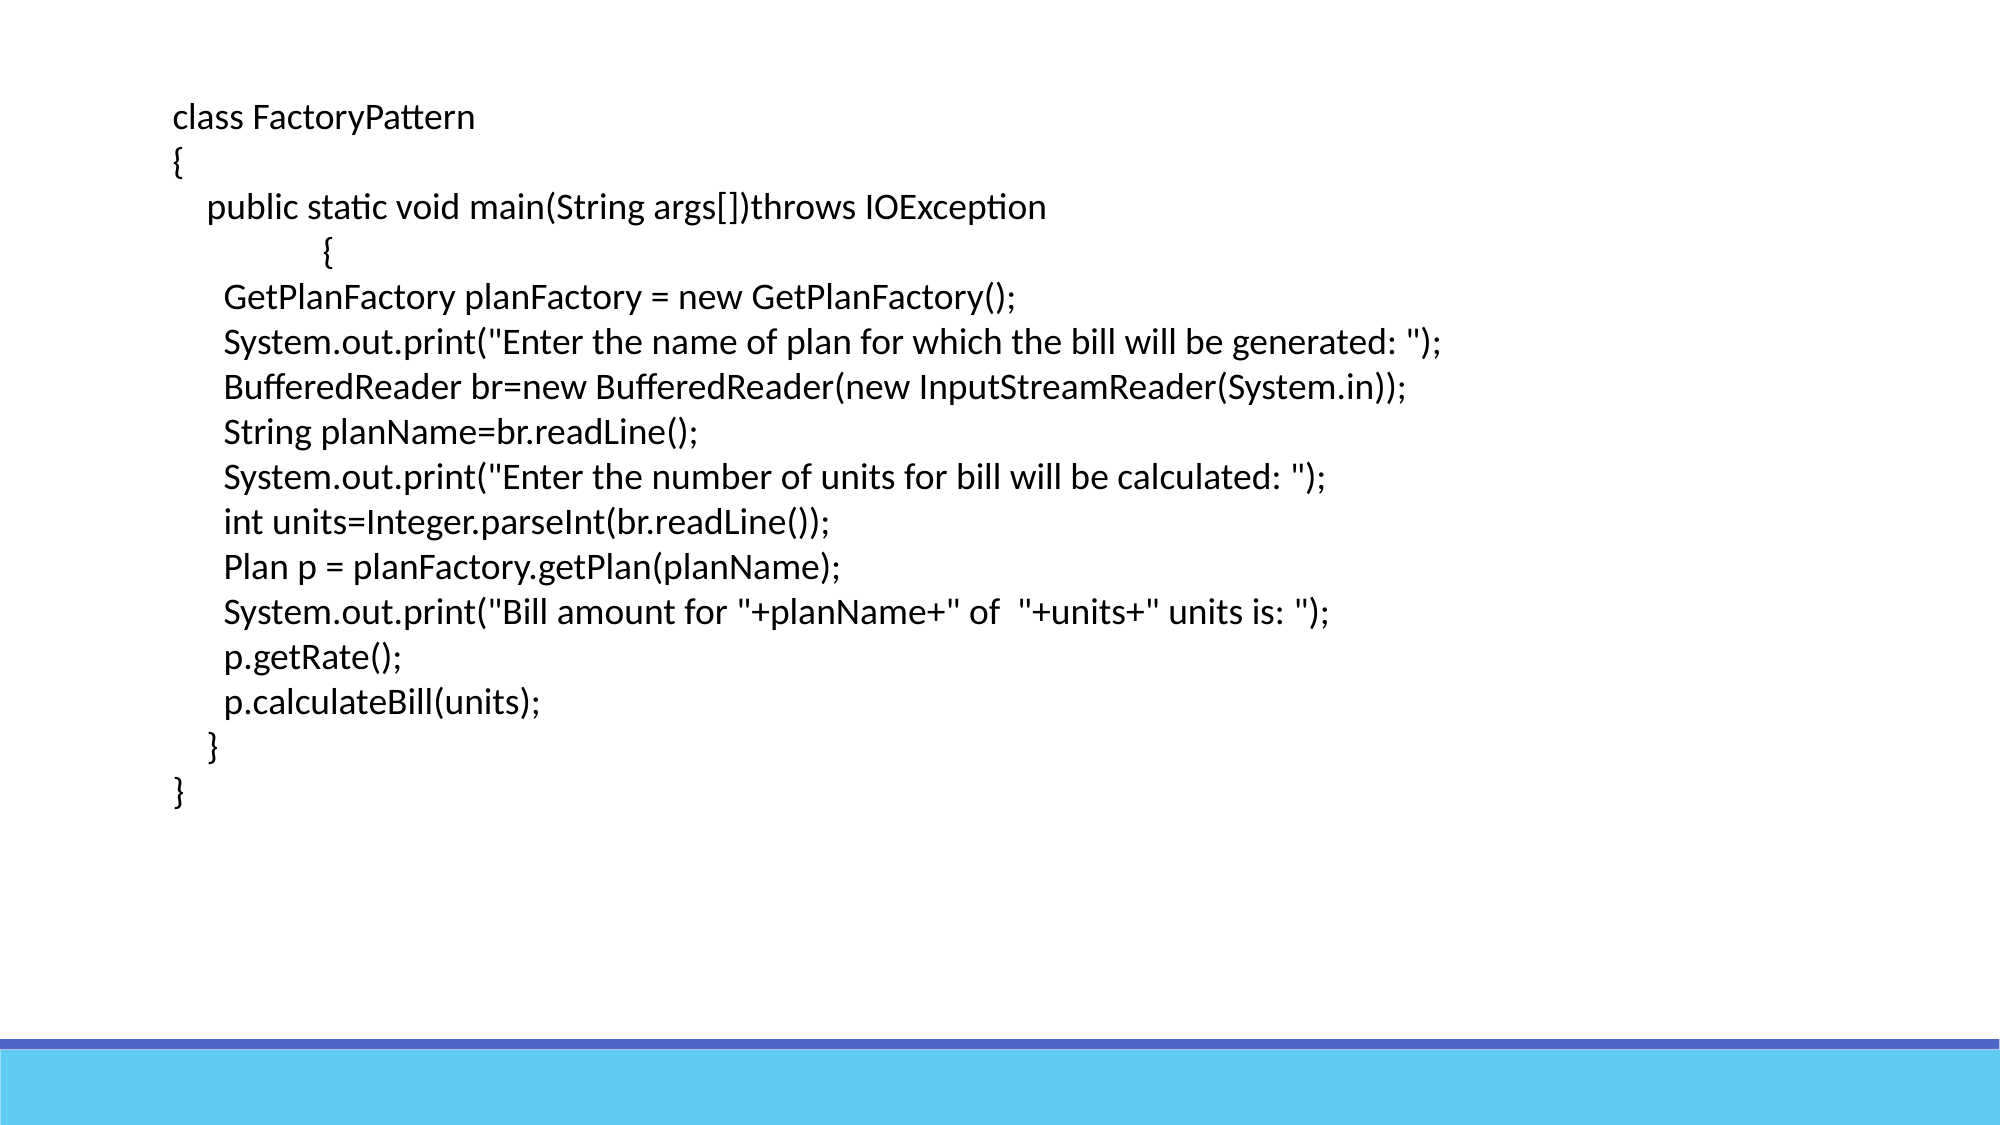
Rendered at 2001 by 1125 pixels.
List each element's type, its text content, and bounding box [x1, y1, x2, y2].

text_box class FactoryPattern { public static void main(String args[])throws IOException { GetPlanFactory planFactory = new GetPlanFactory(); System.out.print("Enter the name of plan for which the bill will be generated: "); BufferedReader br=new BufferedReader(new InputStreamReader(System.in)); String planName=br.readLine(); System.out.print("Enter the number of units for bill will be calculated: "); int units=Integer.parseInt(br.readLine()); Plan p = planFactory.getPlan(planName); System.out.print("Bill amount for "+planName+" of "+units+" units is: "); p.getRate(); p.calculateBill(units); } } [157, 84, 1675, 820]
